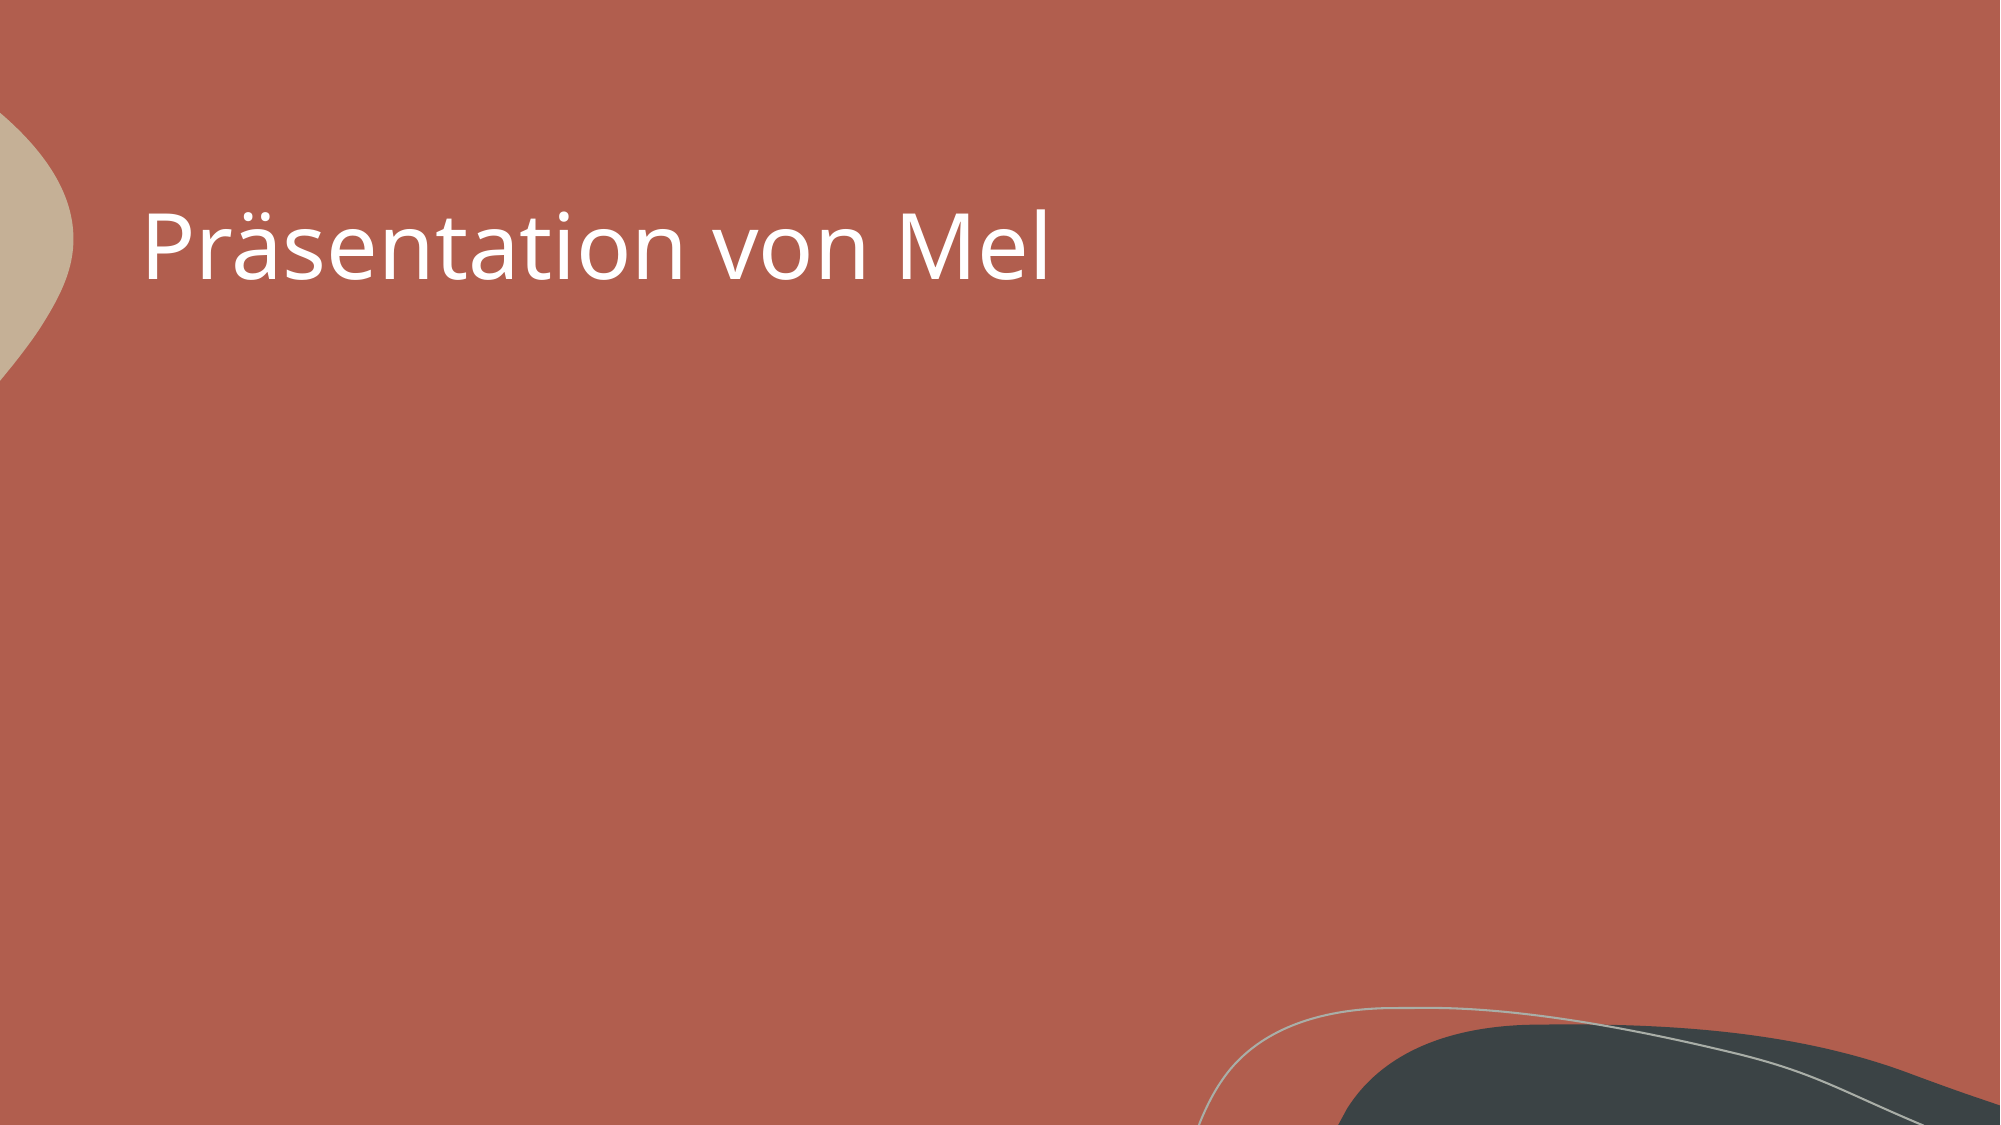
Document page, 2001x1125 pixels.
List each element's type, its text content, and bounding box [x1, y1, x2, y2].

title Präsentation von Mel [125, 125, 1875, 375]
